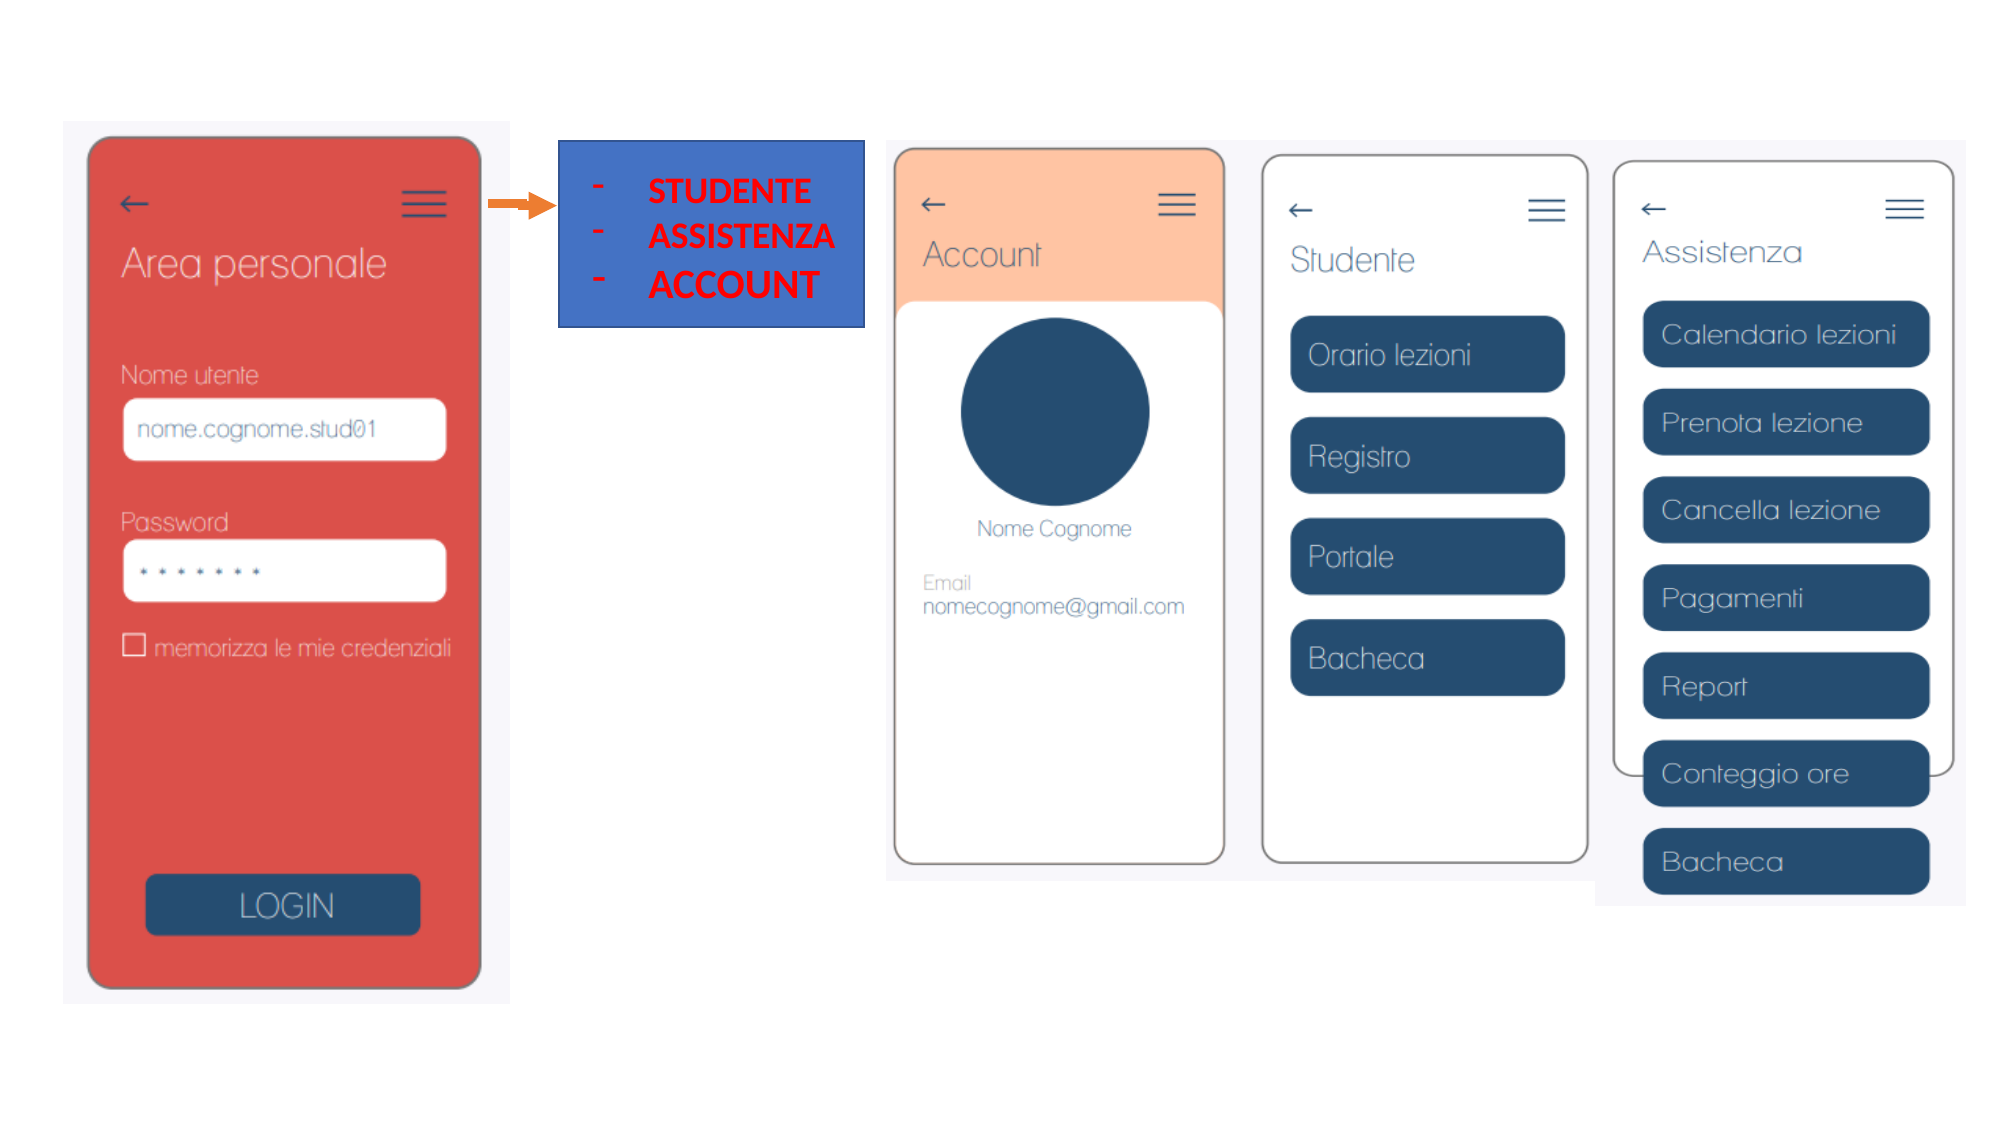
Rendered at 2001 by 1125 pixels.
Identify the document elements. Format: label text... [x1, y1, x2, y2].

text_box [558, 140, 865, 328]
picture [886, 140, 1966, 906]
text_box STUDENTE ASSISTENZA ACCOUNT [577, 159, 864, 364]
picture [63, 121, 510, 1004]
